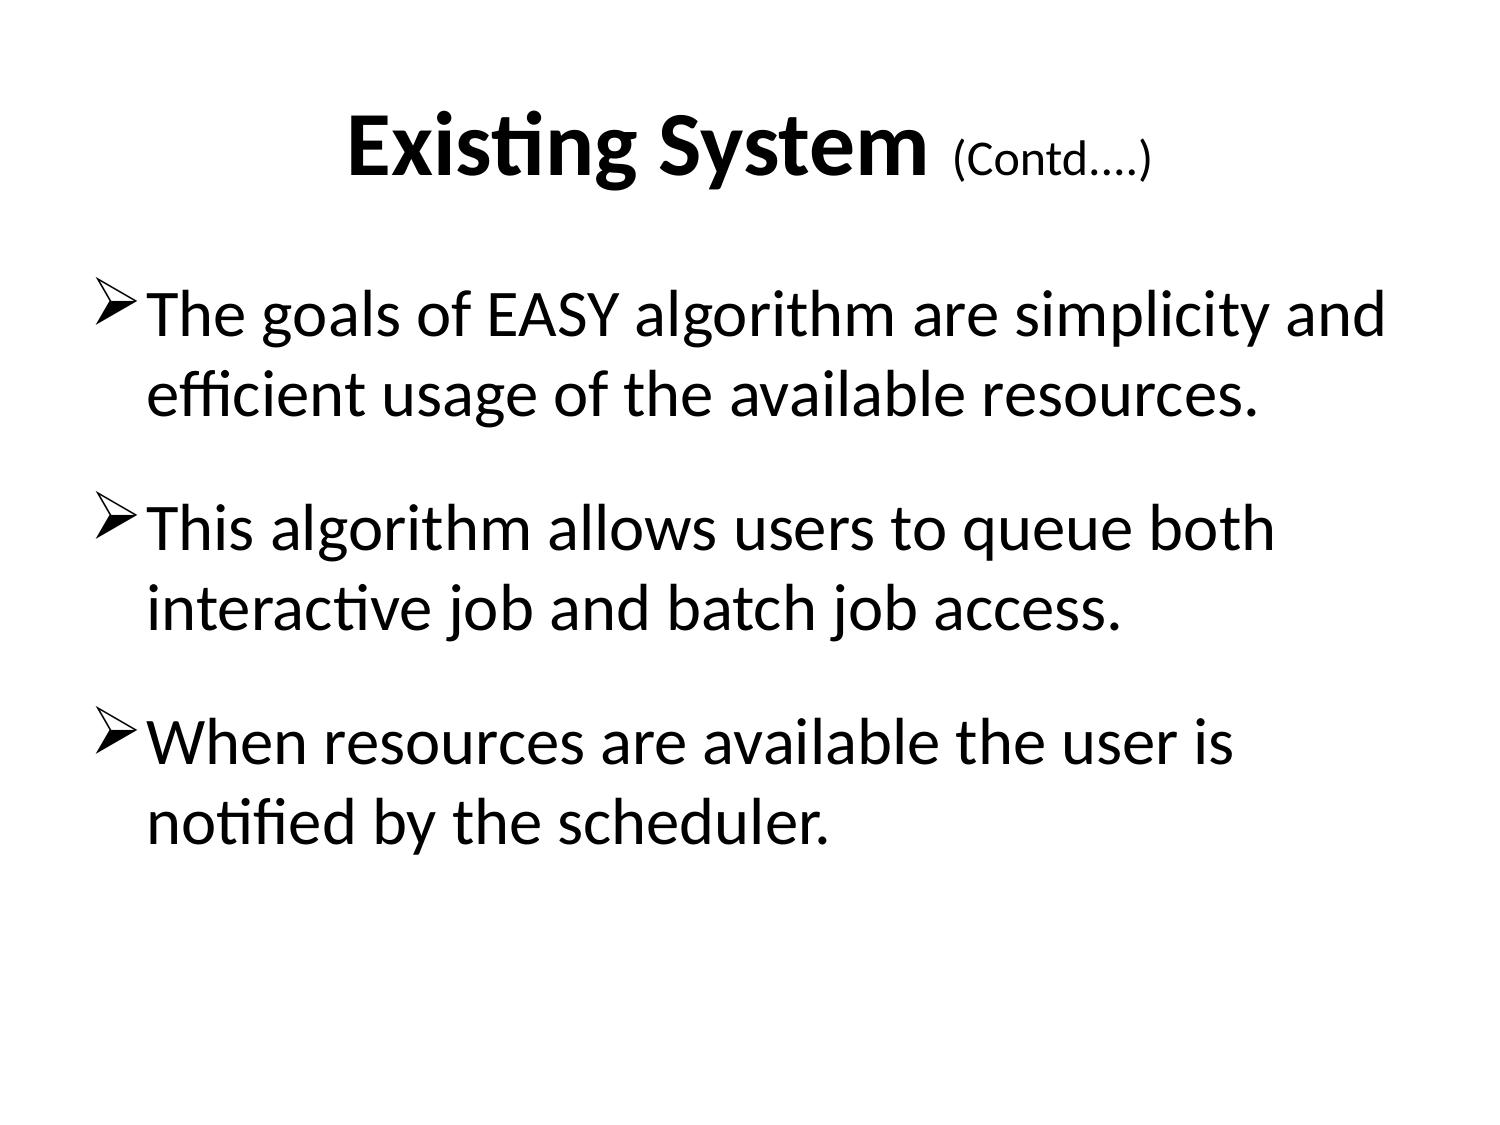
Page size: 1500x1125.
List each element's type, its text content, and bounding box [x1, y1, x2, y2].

list The goals of EASY algorithm are simplicity and efficient usage of the available resources. This algorithm allows users to queue both interactive job and batch job access. When resources are available the user is notified by the scheduler. [75, 262, 1425, 1005]
title Existing System (Contd....) [75, 45, 1425, 233]
